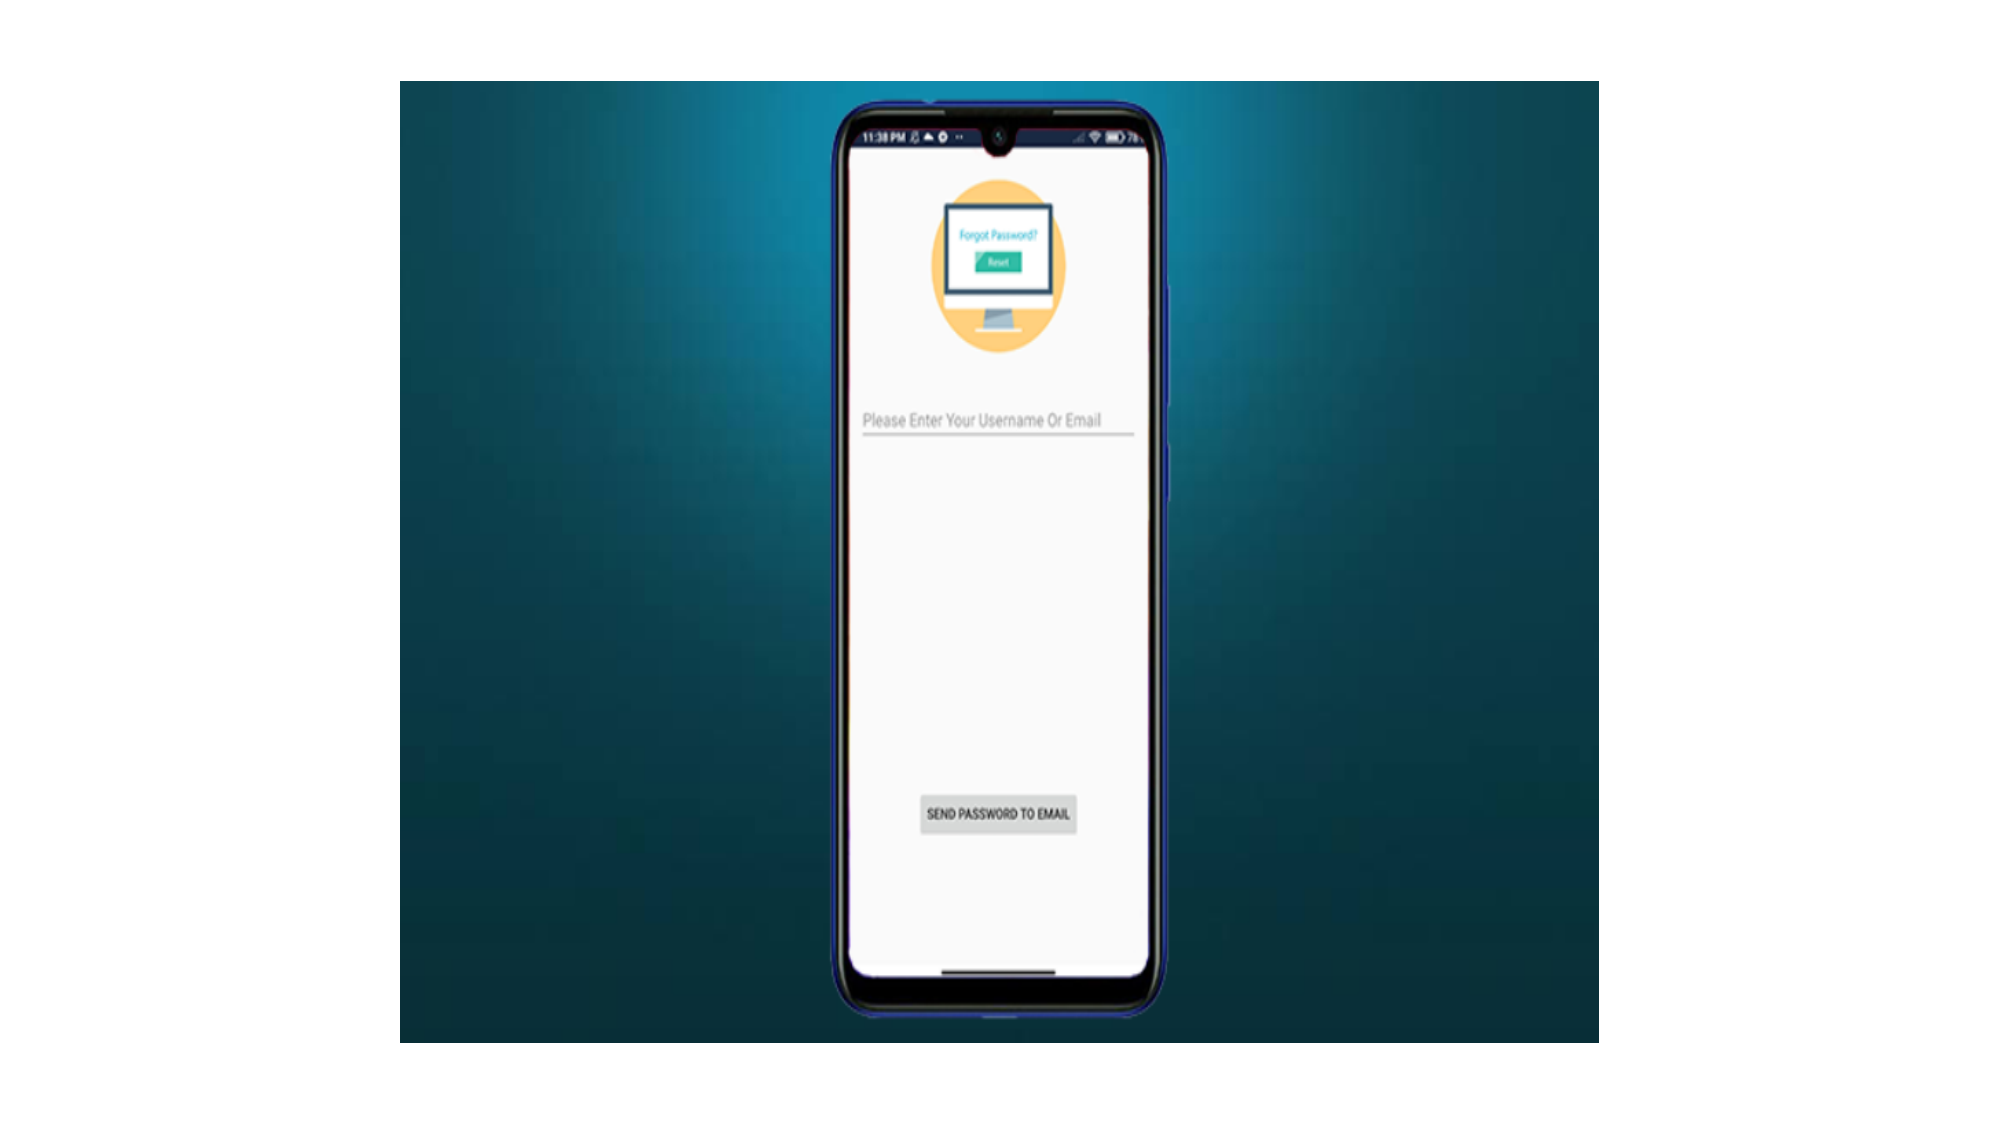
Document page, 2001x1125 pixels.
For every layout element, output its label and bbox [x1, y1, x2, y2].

list [400, 81, 1599, 1043]
